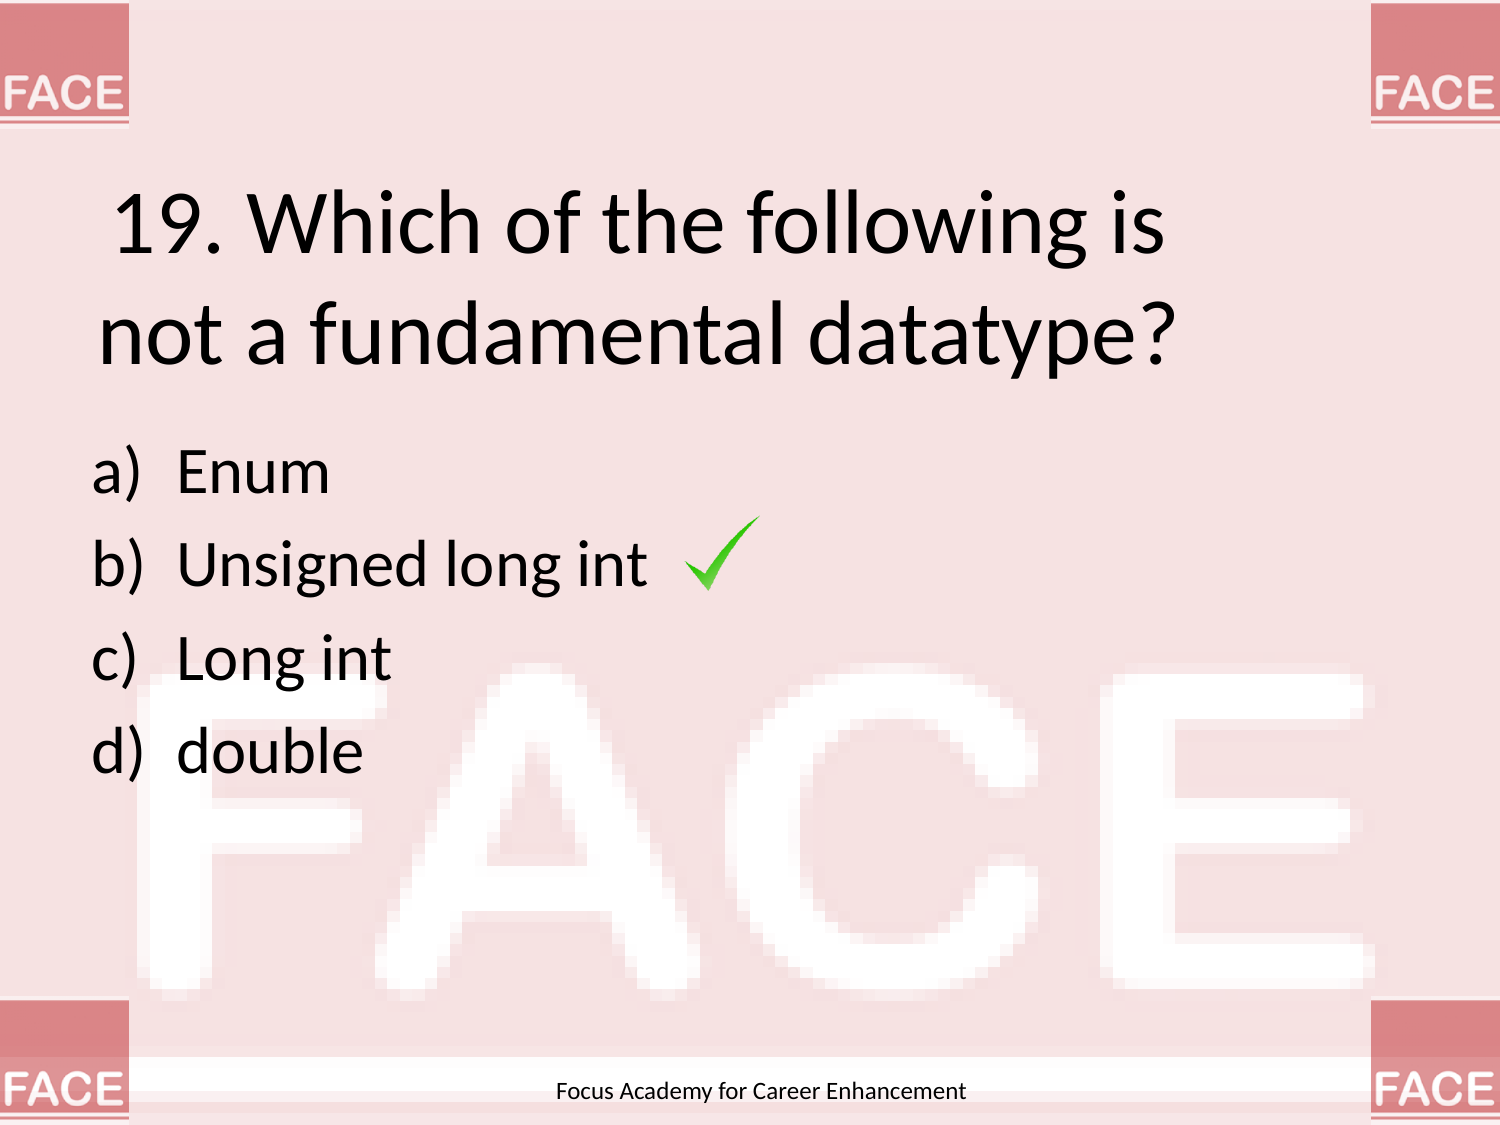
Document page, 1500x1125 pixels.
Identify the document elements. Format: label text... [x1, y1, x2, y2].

picture [684, 514, 760, 591]
title 19. Which of the following is not a fundamental datatype? [76, 125, 1202, 419]
subtitle Enum Unsigned long int Long int double [76, 419, 1293, 965]
